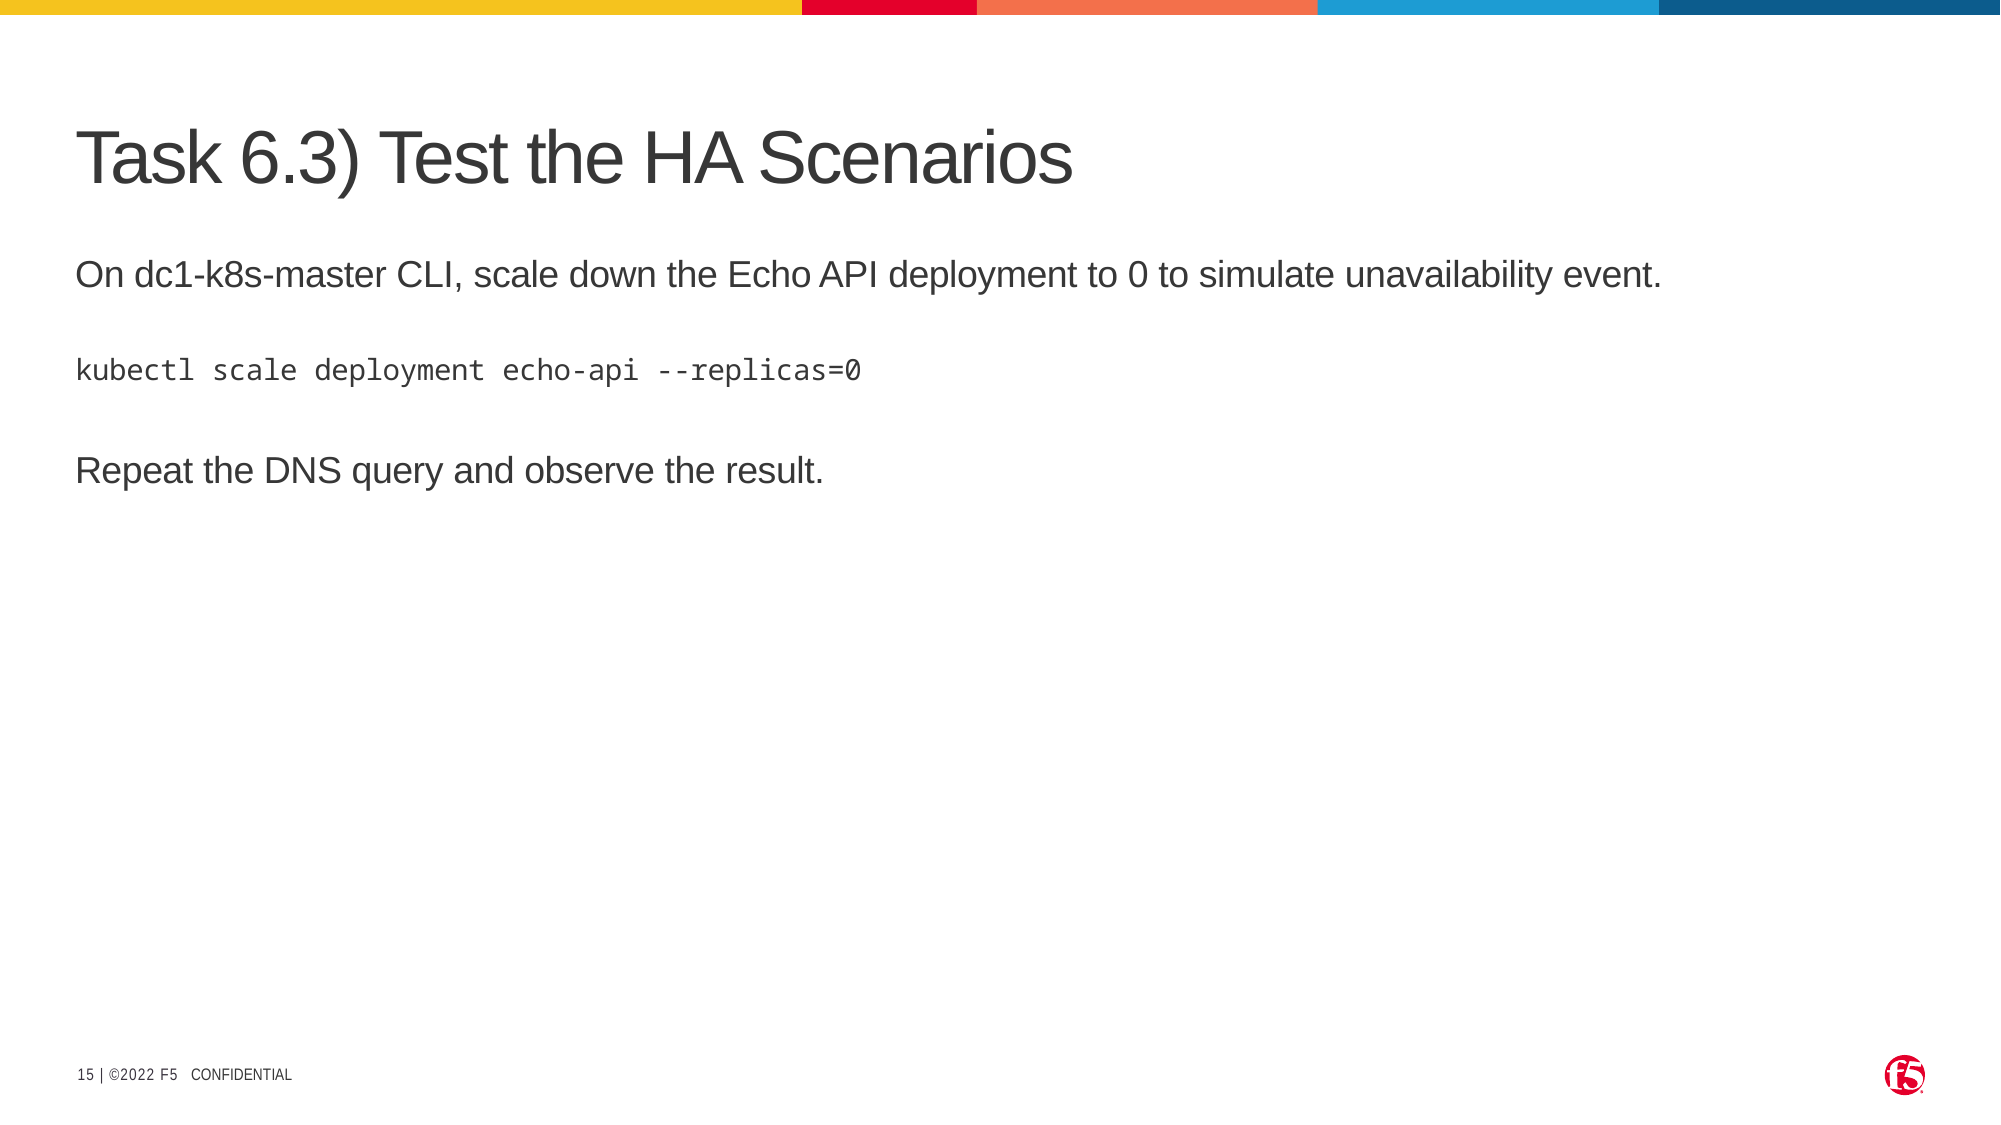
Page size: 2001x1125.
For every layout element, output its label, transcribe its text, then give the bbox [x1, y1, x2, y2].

title Task 6.3) Test the HA Scenarios [75, 75, 1925, 199]
footer CONFIDENTIAL [191, 1063, 339, 1084]
list On dc1-k8s-master CLI, scale down the Echo API deployment to 0 to simulate unavailability event. kubectl scale deployment echo-api --replicas=0 Repeat the DNS query and observe the result. [75, 240, 1925, 984]
